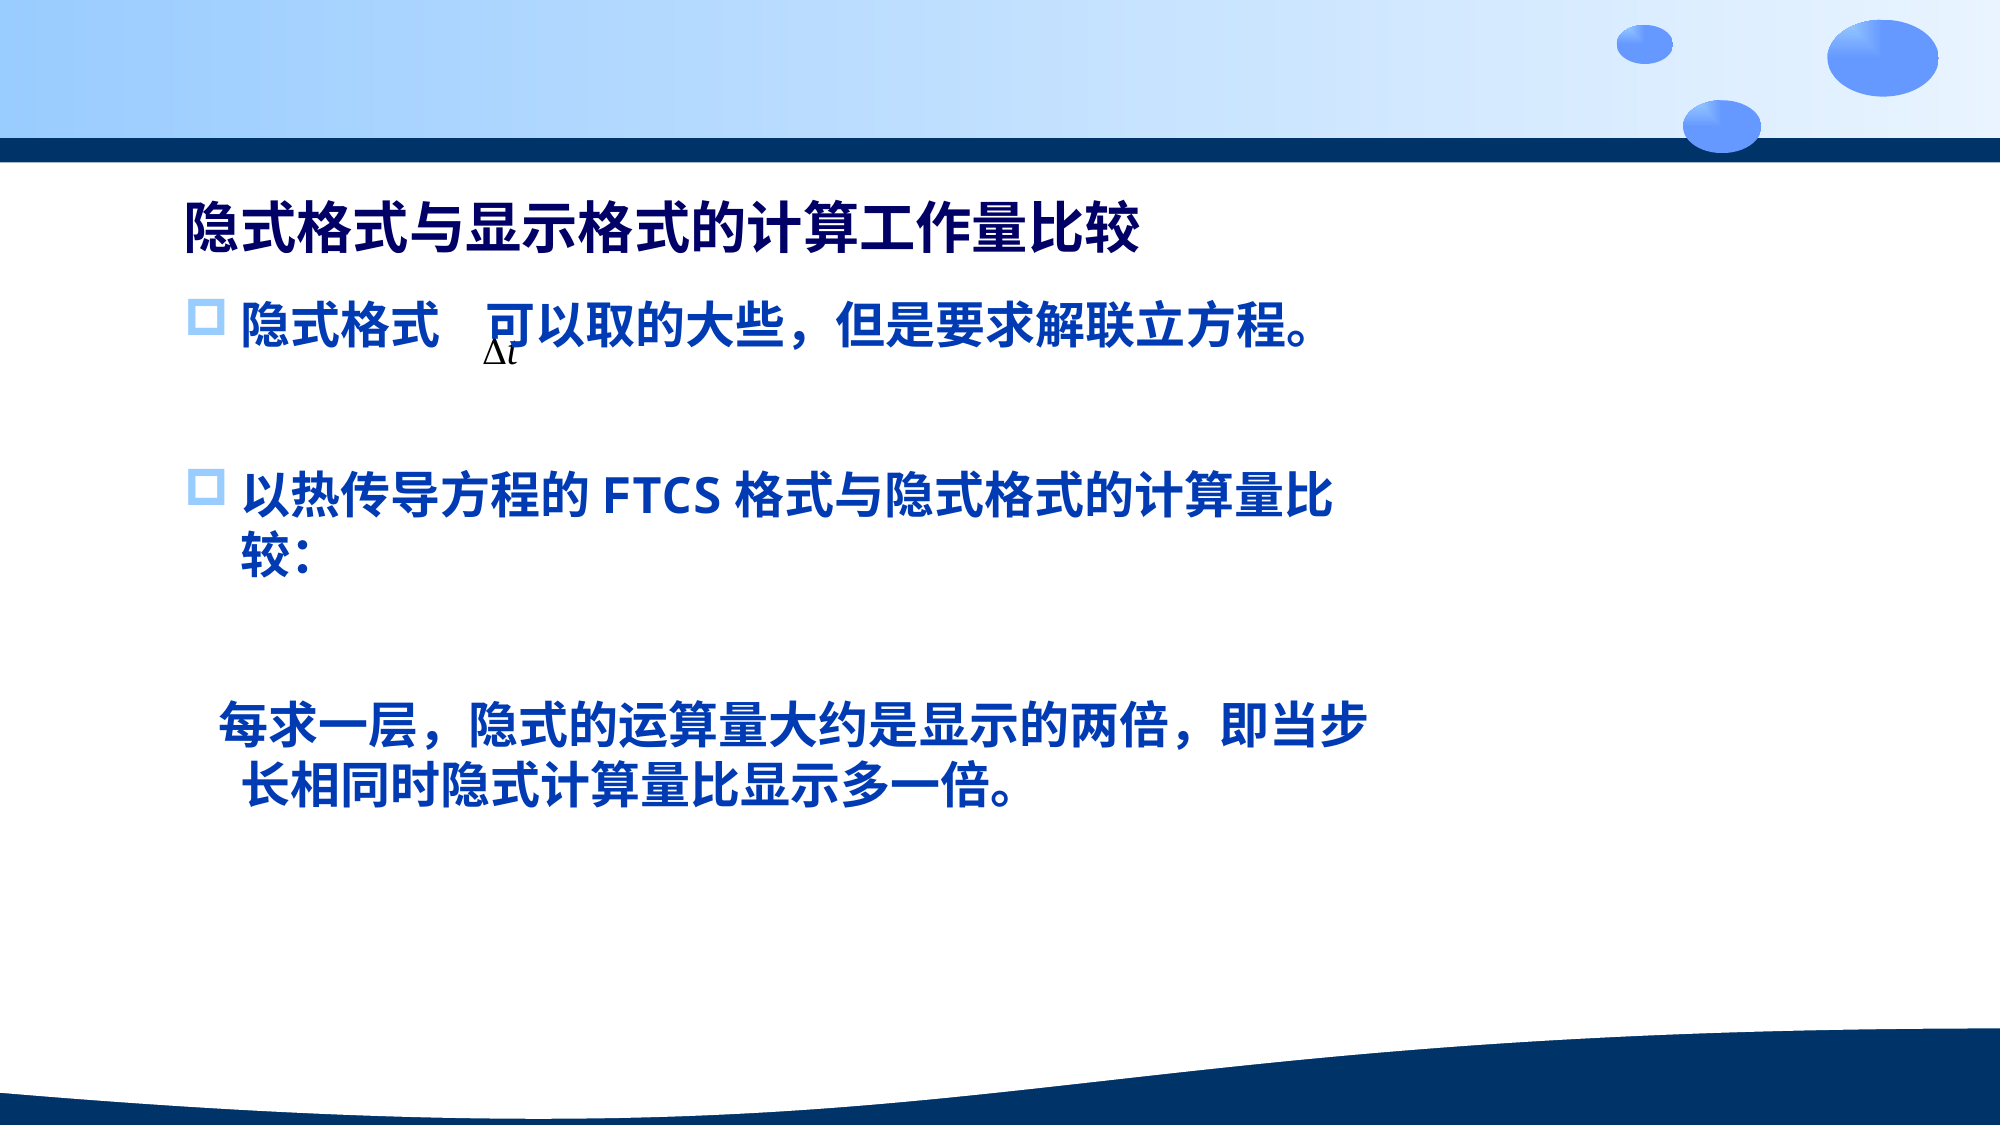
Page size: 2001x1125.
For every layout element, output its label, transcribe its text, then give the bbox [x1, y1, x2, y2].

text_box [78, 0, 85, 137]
text_box 隐式格式与显示格式的计算工作量比较 [169, 184, 1221, 267]
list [476, 326, 527, 375]
text_box 隐式格式 可以取的大些，但是要求解联立方程。 以热传导方程的FTCS格式与隐式格式的计算量比较： 每求一层，隐式的运算量大约是显示的两倍，即当步长相同时隐式计算量比显示多一倍。 [169, 286, 1422, 907]
